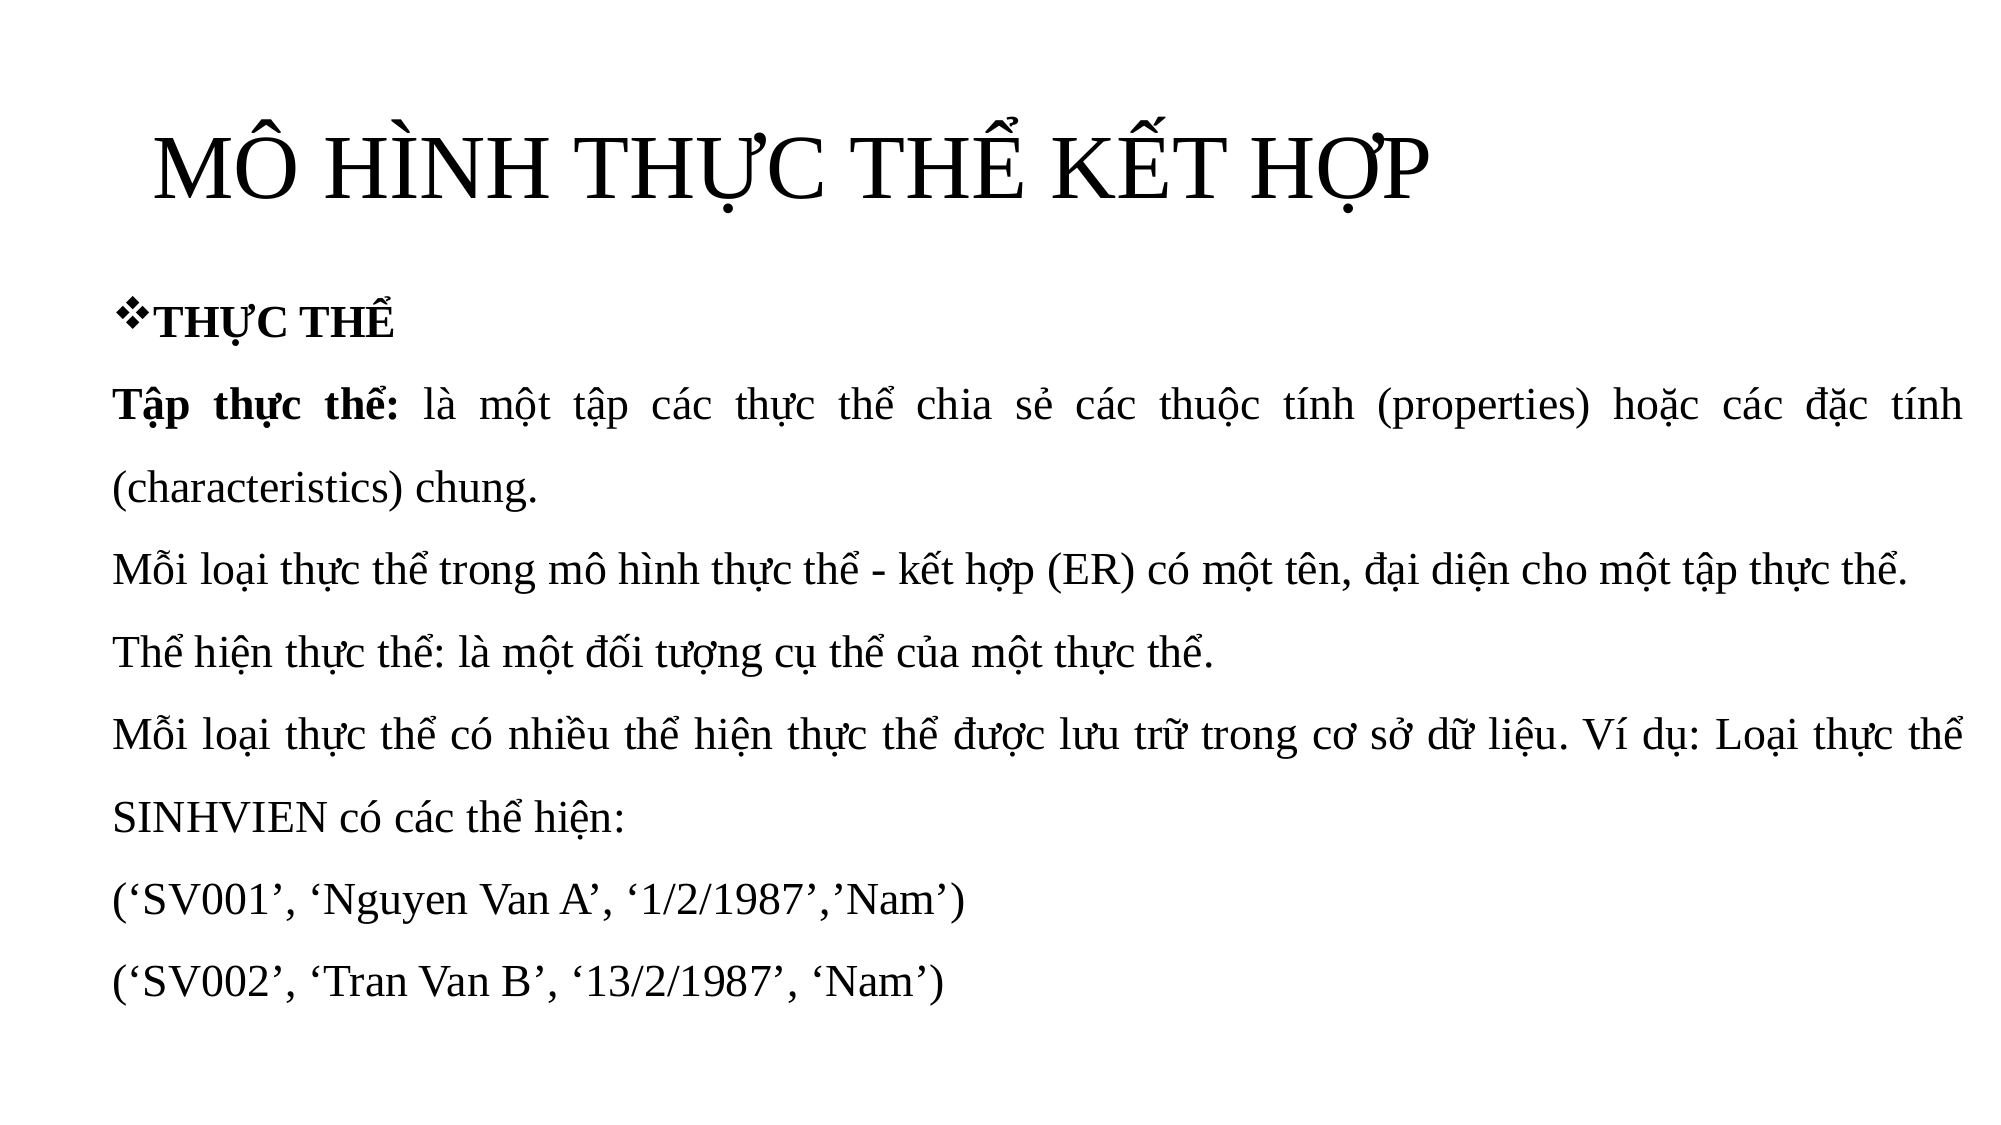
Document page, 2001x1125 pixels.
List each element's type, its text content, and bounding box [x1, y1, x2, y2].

list THỰC THỂ Tập thực thể: là một tập các thực thể chia sẻ các thuộc tính (properties) hoặc các đặc tính (characteristics) chung. Mỗi loại thực thể trong mô hình thực thể - kết hợp (ER) có một tên, đại diện cho một tập thực thể. Thể hiện thực thể: là một đối tượng cụ thể của một thực thể. Mỗi loại thực thể có nhiều thể hiện thực thể được lưu trữ trong cơ sở dữ liệu. Ví dụ: Loại thực thể SINHVIEN có các thể hiện: (‘SV001’, ‘Nguyen Van A’, ‘1/2/1987’,’Nam’) (‘SV002’, ‘Tran Van B’, ‘13/2/1987’, ‘Nam’) [97, 256, 1980, 1094]
title MÔ HÌNH THỰC THỂ KẾT HỢP [137, 59, 1863, 256]
